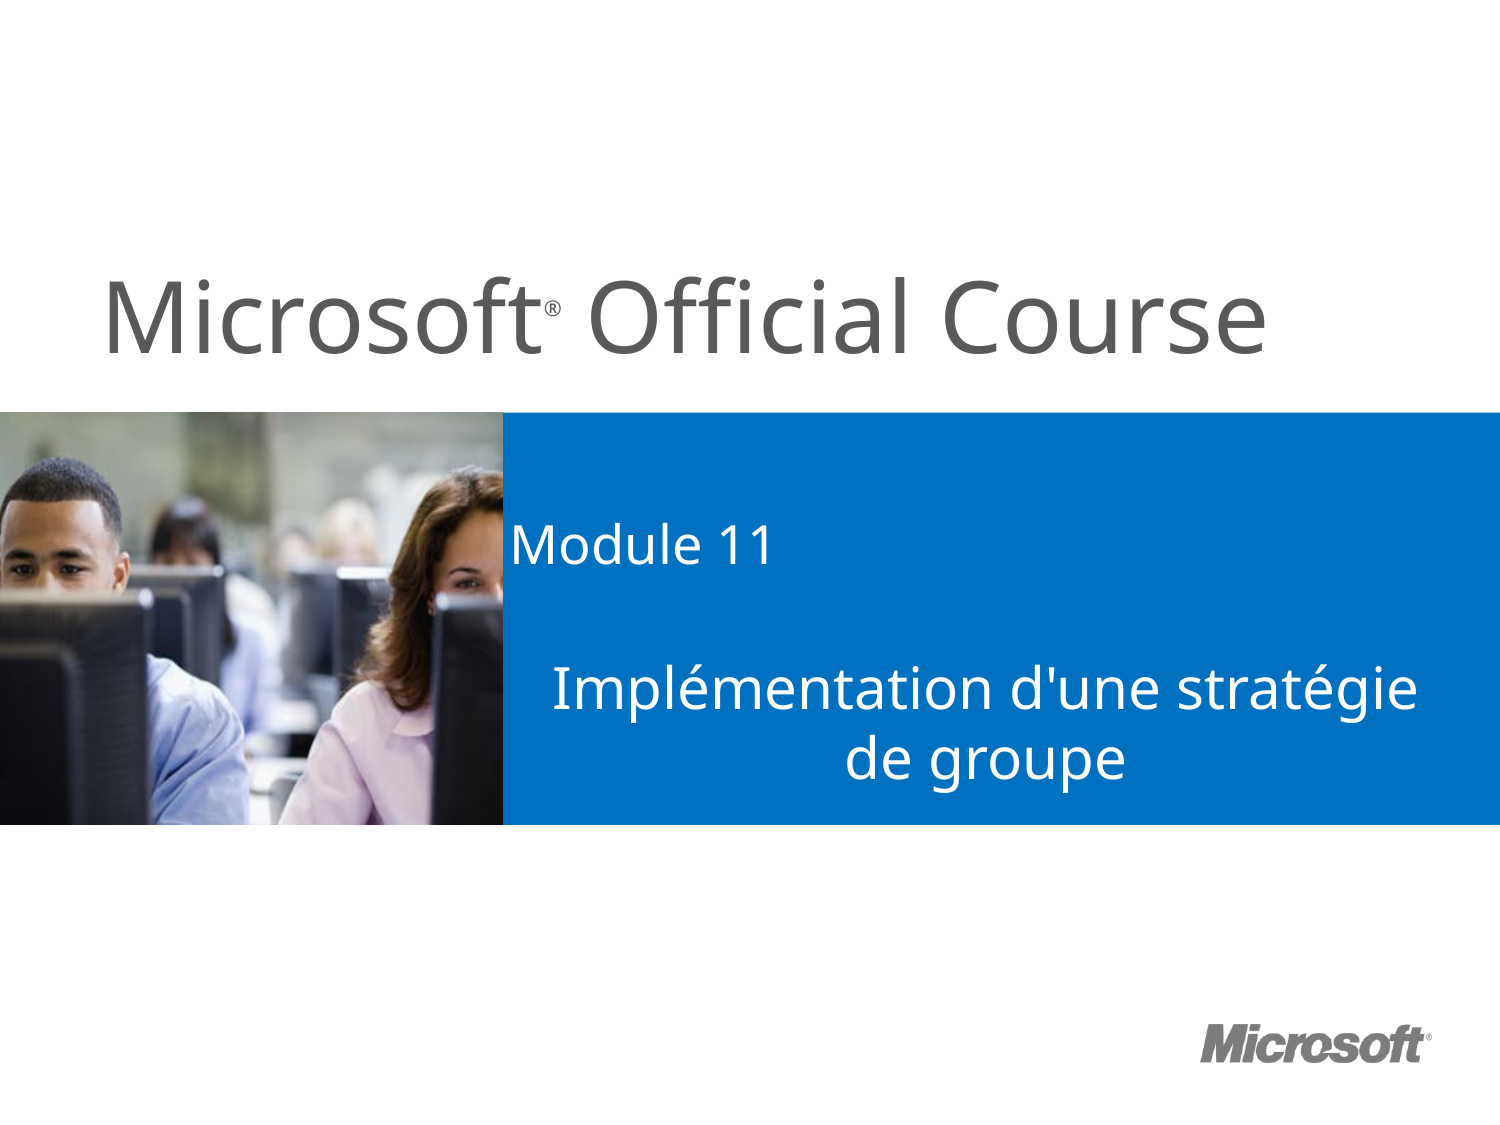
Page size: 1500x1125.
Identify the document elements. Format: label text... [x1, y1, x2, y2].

subtitle Implémentation d'une stratégie de groupe [511, 643, 1460, 826]
title Module 11 [509, 519, 1451, 576]
picture [0, 412, 503, 825]
